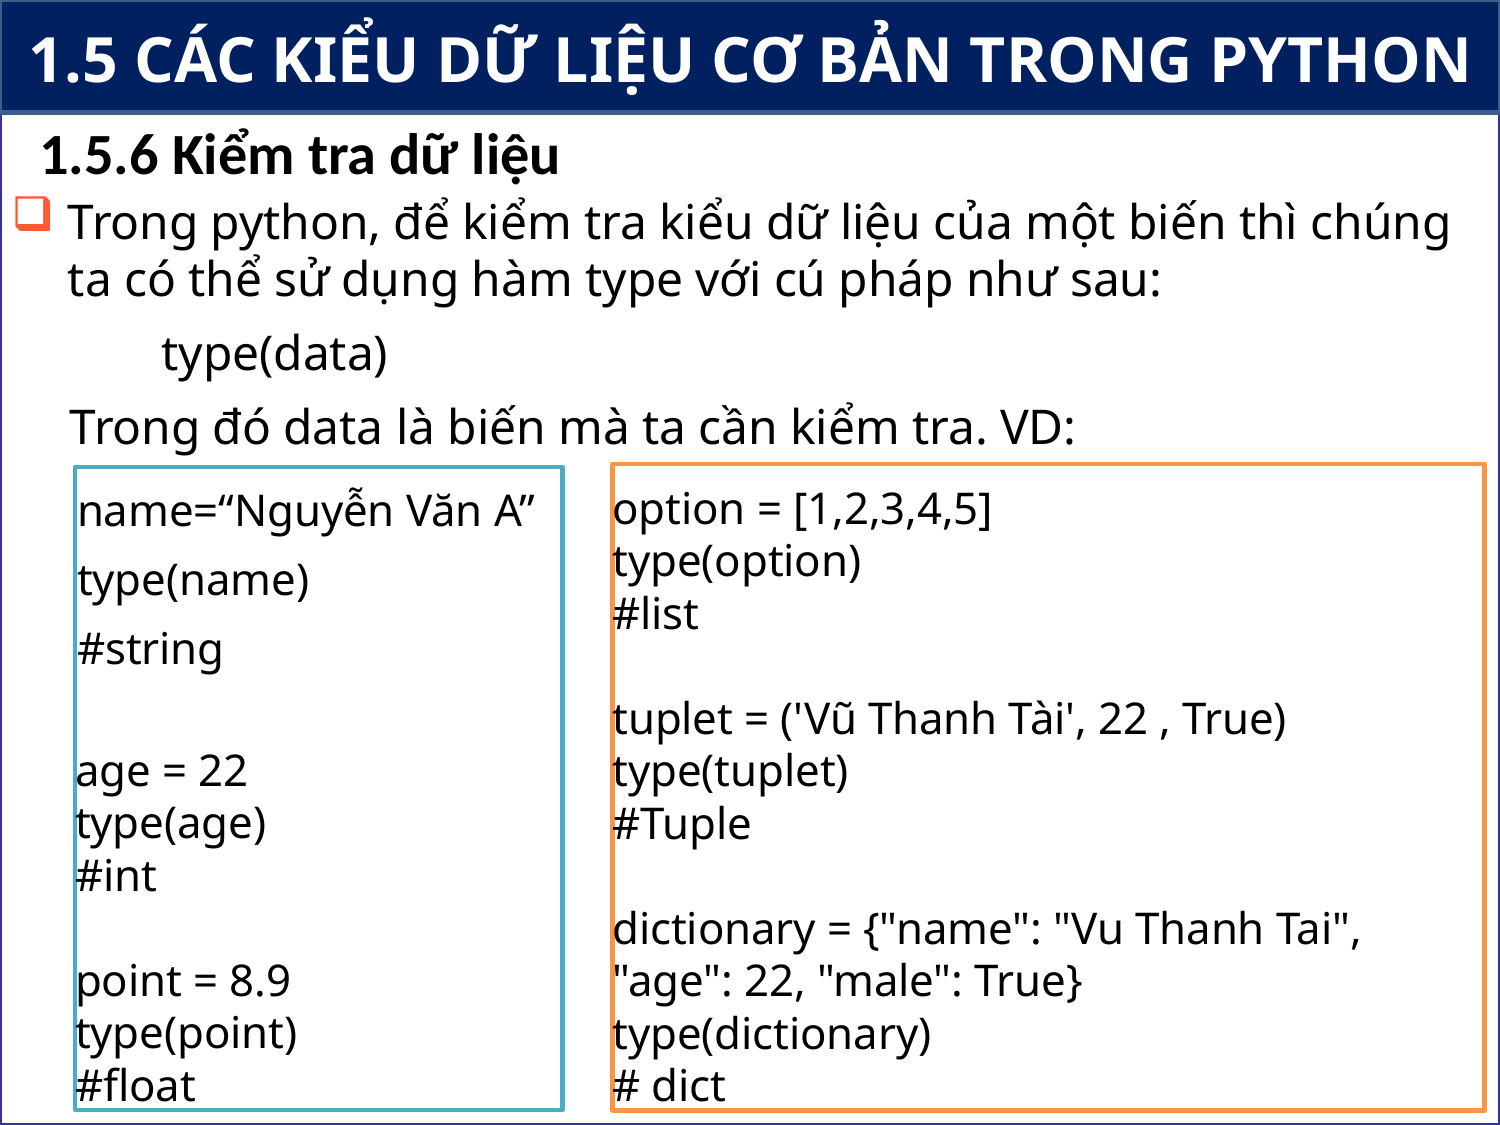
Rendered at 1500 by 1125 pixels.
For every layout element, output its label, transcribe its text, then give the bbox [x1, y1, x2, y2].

text_box Trong python, để kiểm tra kiểu dữ liệu của một biến thì chúng ta có thể sử dụng hàm type với cú pháp như sau: type(data) Trong đó data là biến mà ta cần kiểm tra. VD: [9, 174, 1485, 454]
text_box option = [1,2,3,4,5] type(option) #list tuplet = ('Vũ Thanh Tài', 22 , True) type(tuplet) #Tuple dictionary = {"name": "Vu Thanh Tai", "age": 22, "male": True} type(dictionary) # dict [610, 462, 1487, 1113]
title 1.5 CÁC KIỂU DỮ LIỆU CƠ BẢN TRONG PYTHON [12, 0, 1488, 152]
text_box 1.5.6 Kiểm tra dữ liệu [37, 152, 1377, 187]
slide_number 52 [1125, 1113, 1475, 1125]
text_box name=“Nguyễn Văn A” type(name) #string age = 22 type(age) #int point = 8.9 type(point) #float [73, 465, 565, 1112]
